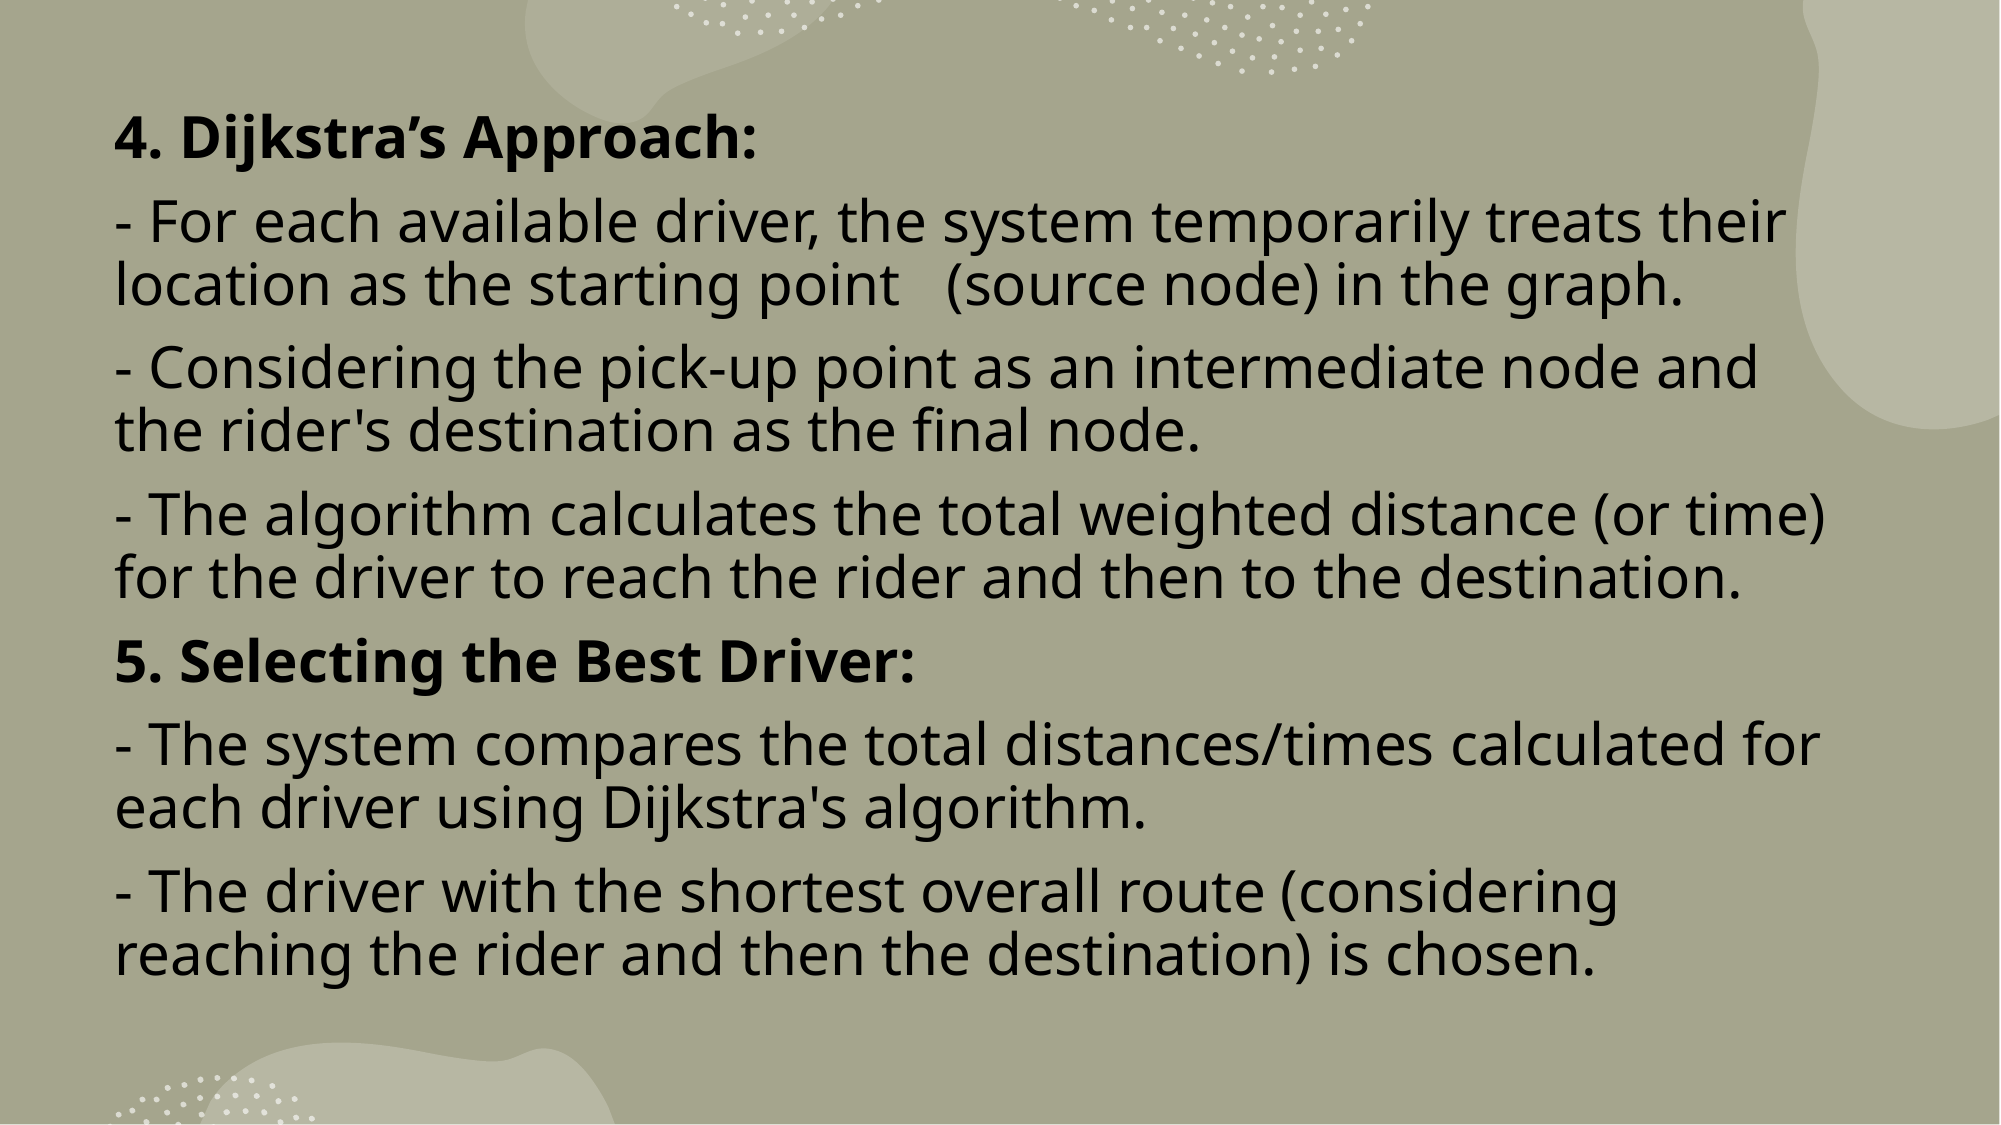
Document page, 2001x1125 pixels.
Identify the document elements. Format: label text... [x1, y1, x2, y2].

list 4. Dijkstra’s Approach: - For each available driver, the system temporarily treats their location as the starting point (source node) in the graph. - Considering the pick-up point as an intermediate node and the rider's destination as the final node. - The algorithm calculates the total weighted distance (or time) for the driver to reach the rider and then to the destination. 5. Selecting the Best Driver: - The system compares the total distances/times calculated for each driver using Dijkstra's algorithm. - The driver with the shortest overall route (considering reaching the rider and then the destination) is chosen. [99, 101, 1863, 1014]
